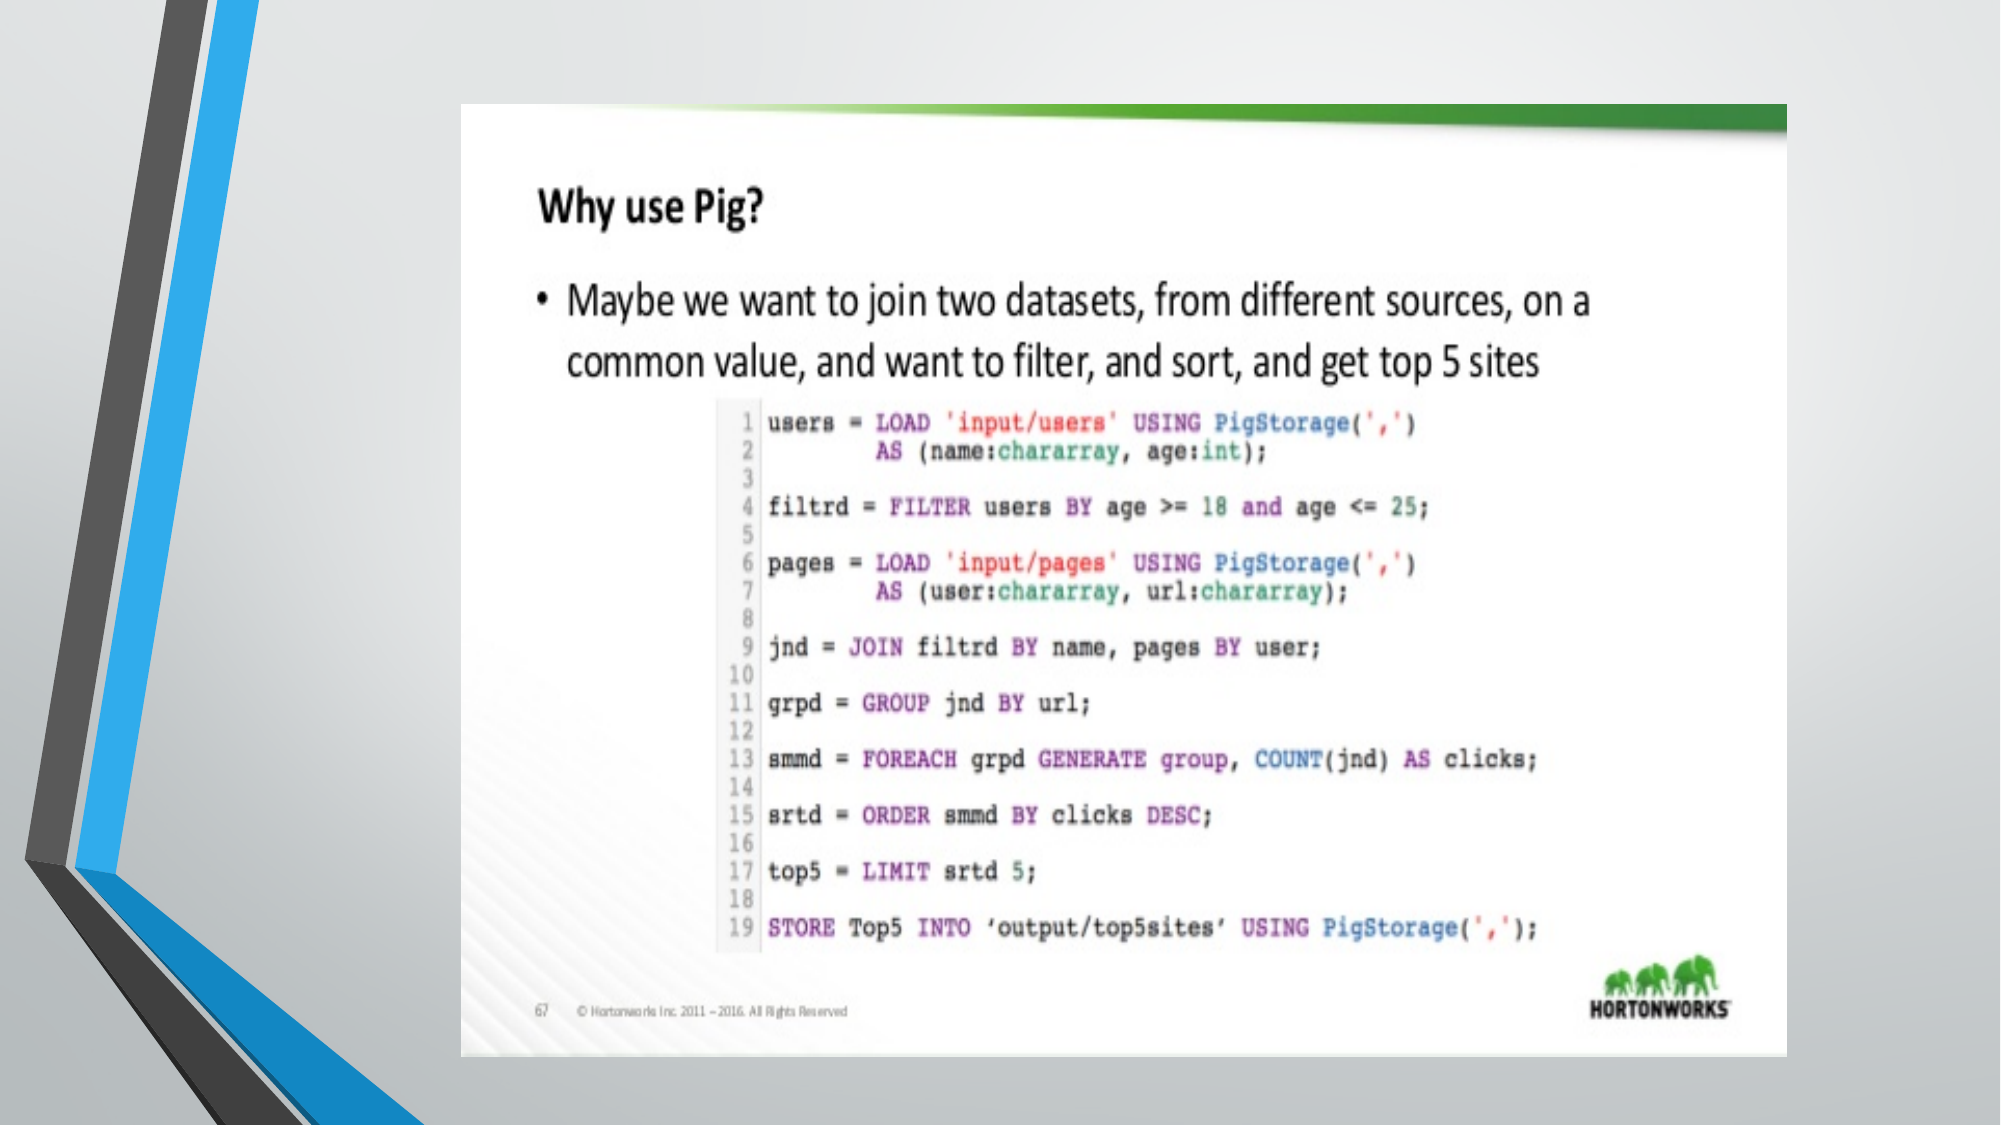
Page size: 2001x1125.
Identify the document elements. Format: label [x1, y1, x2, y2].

picture [461, 104, 1788, 1057]
